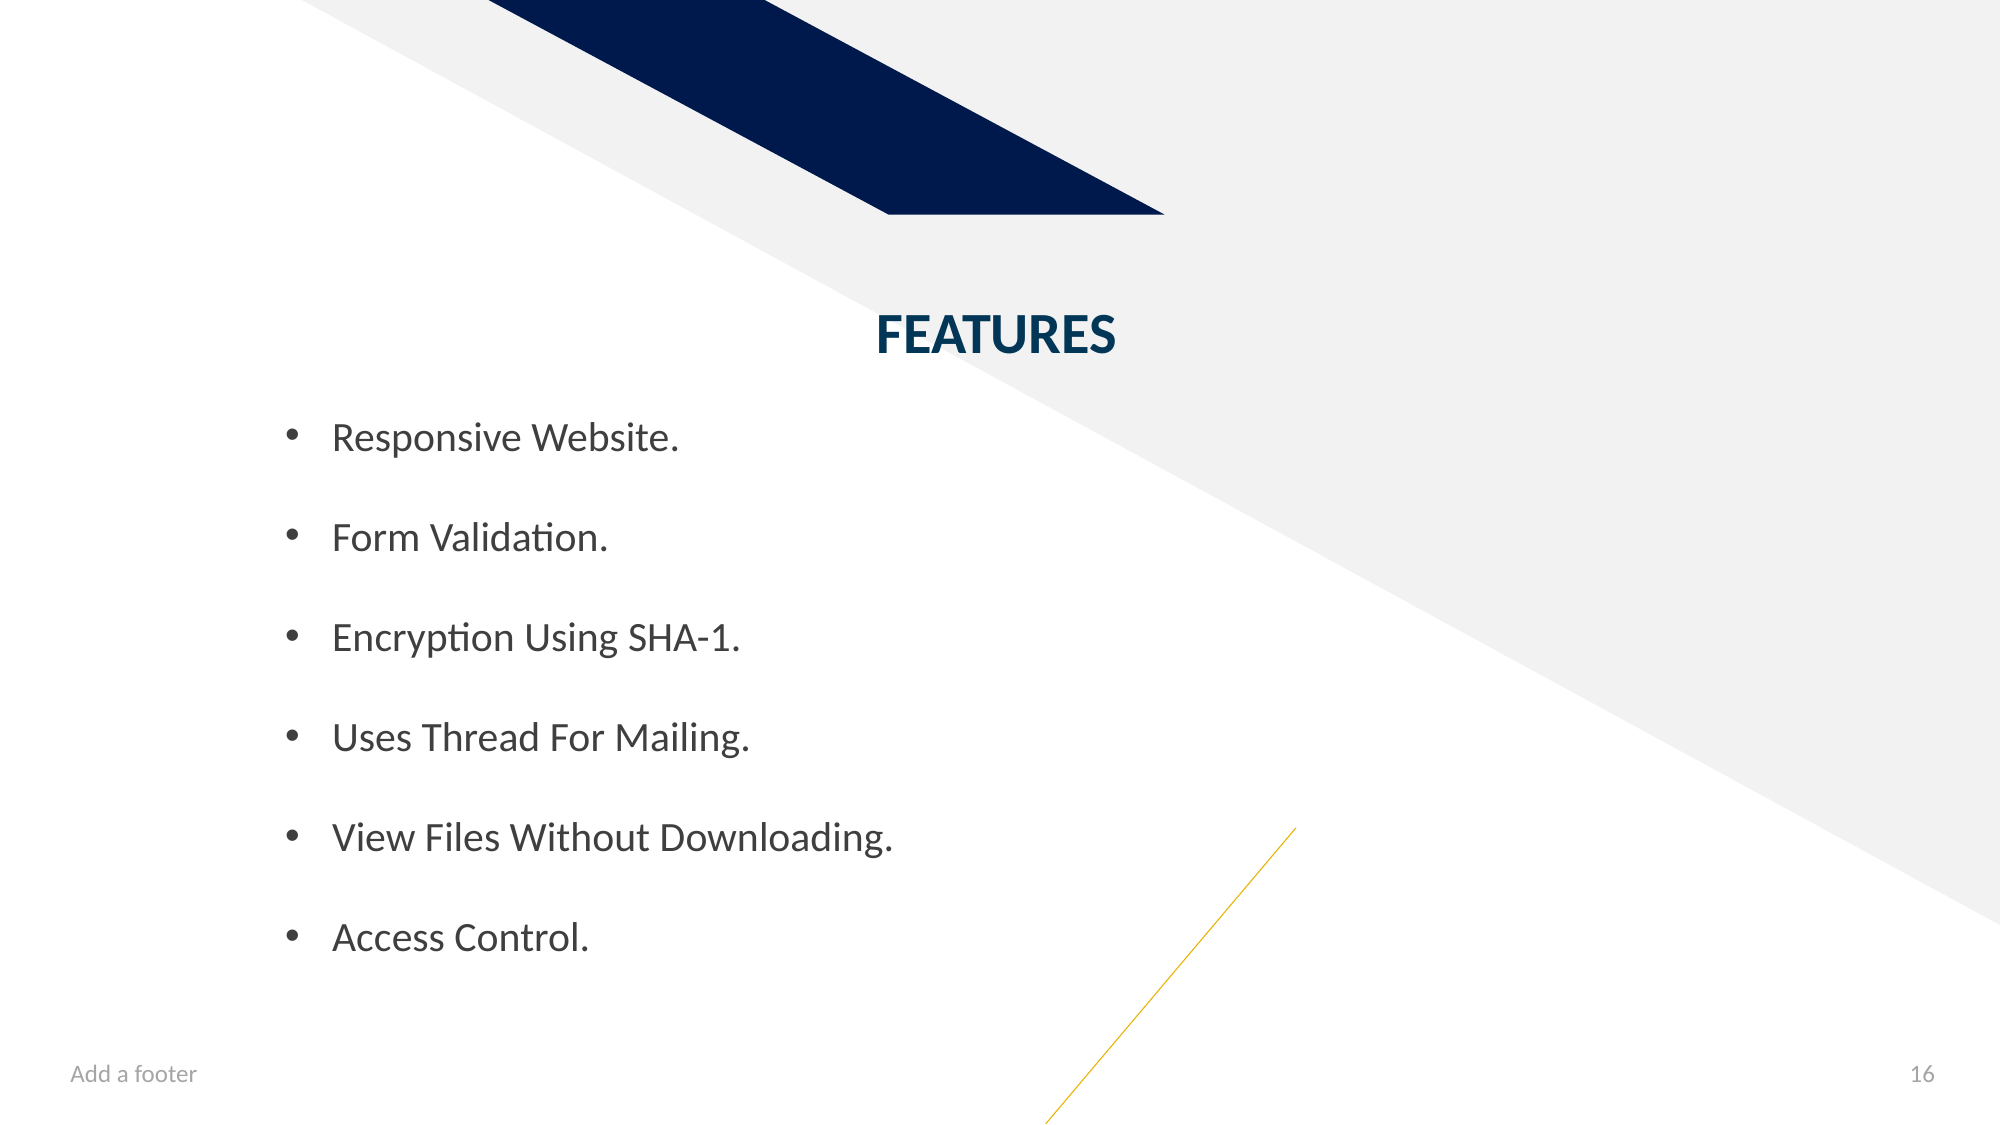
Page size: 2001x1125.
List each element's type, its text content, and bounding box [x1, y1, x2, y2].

footer Add a footer [55, 1042, 731, 1103]
text_box FEATURES Responsive Website. Form Validation. Encryption Using SHA-1. Uses Thread For Mailing. View Files Without Downloading. Access Control. [270, 287, 1737, 1018]
slide_number 16 [1828, 1042, 1950, 1103]
